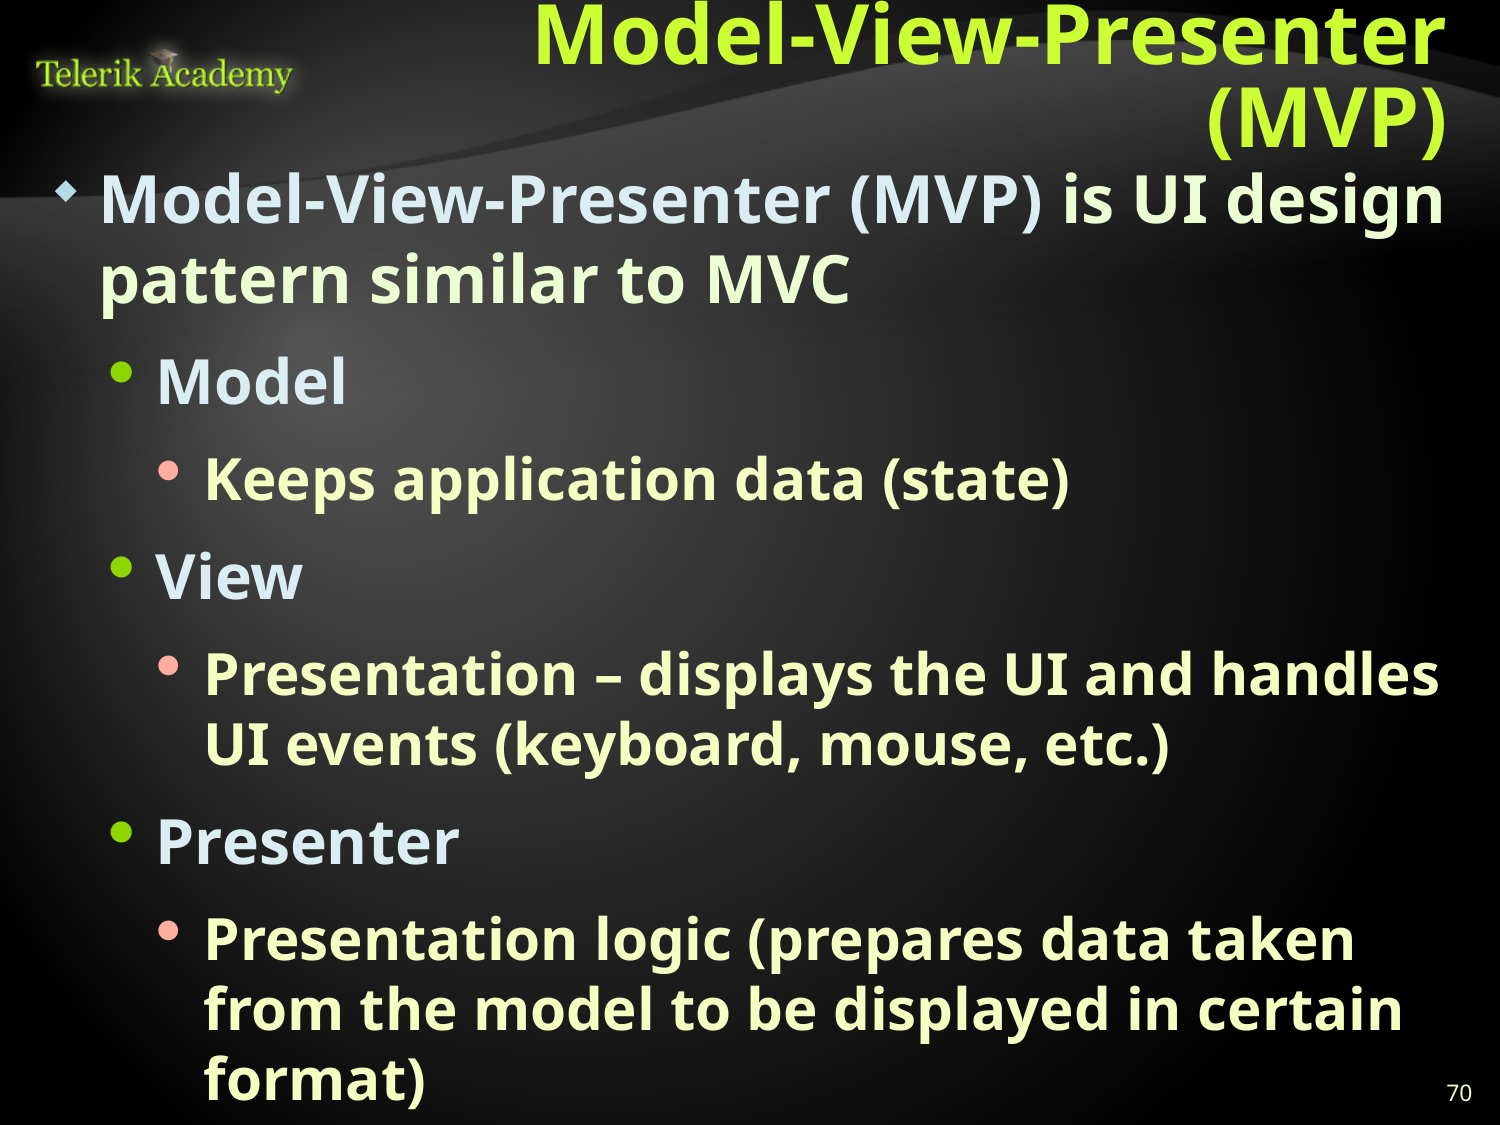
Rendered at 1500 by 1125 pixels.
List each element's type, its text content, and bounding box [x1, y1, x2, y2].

picture [0, 0, 1500, 1125]
list Model-View-Presenter (MVP) is UI design pattern similar to MVC Model Keeps application data (state) View Presentation – displays the UI and handles UI events (keyboard, mouse, etc.) Presenter Presentation logic (prepares data taken from the model to be displayed in certain format) [37, 149, 1463, 1100]
title Model-View-Presenter (MVP) [300, 12, 1463, 149]
slide_number 70 [1412, 1074, 1488, 1113]
